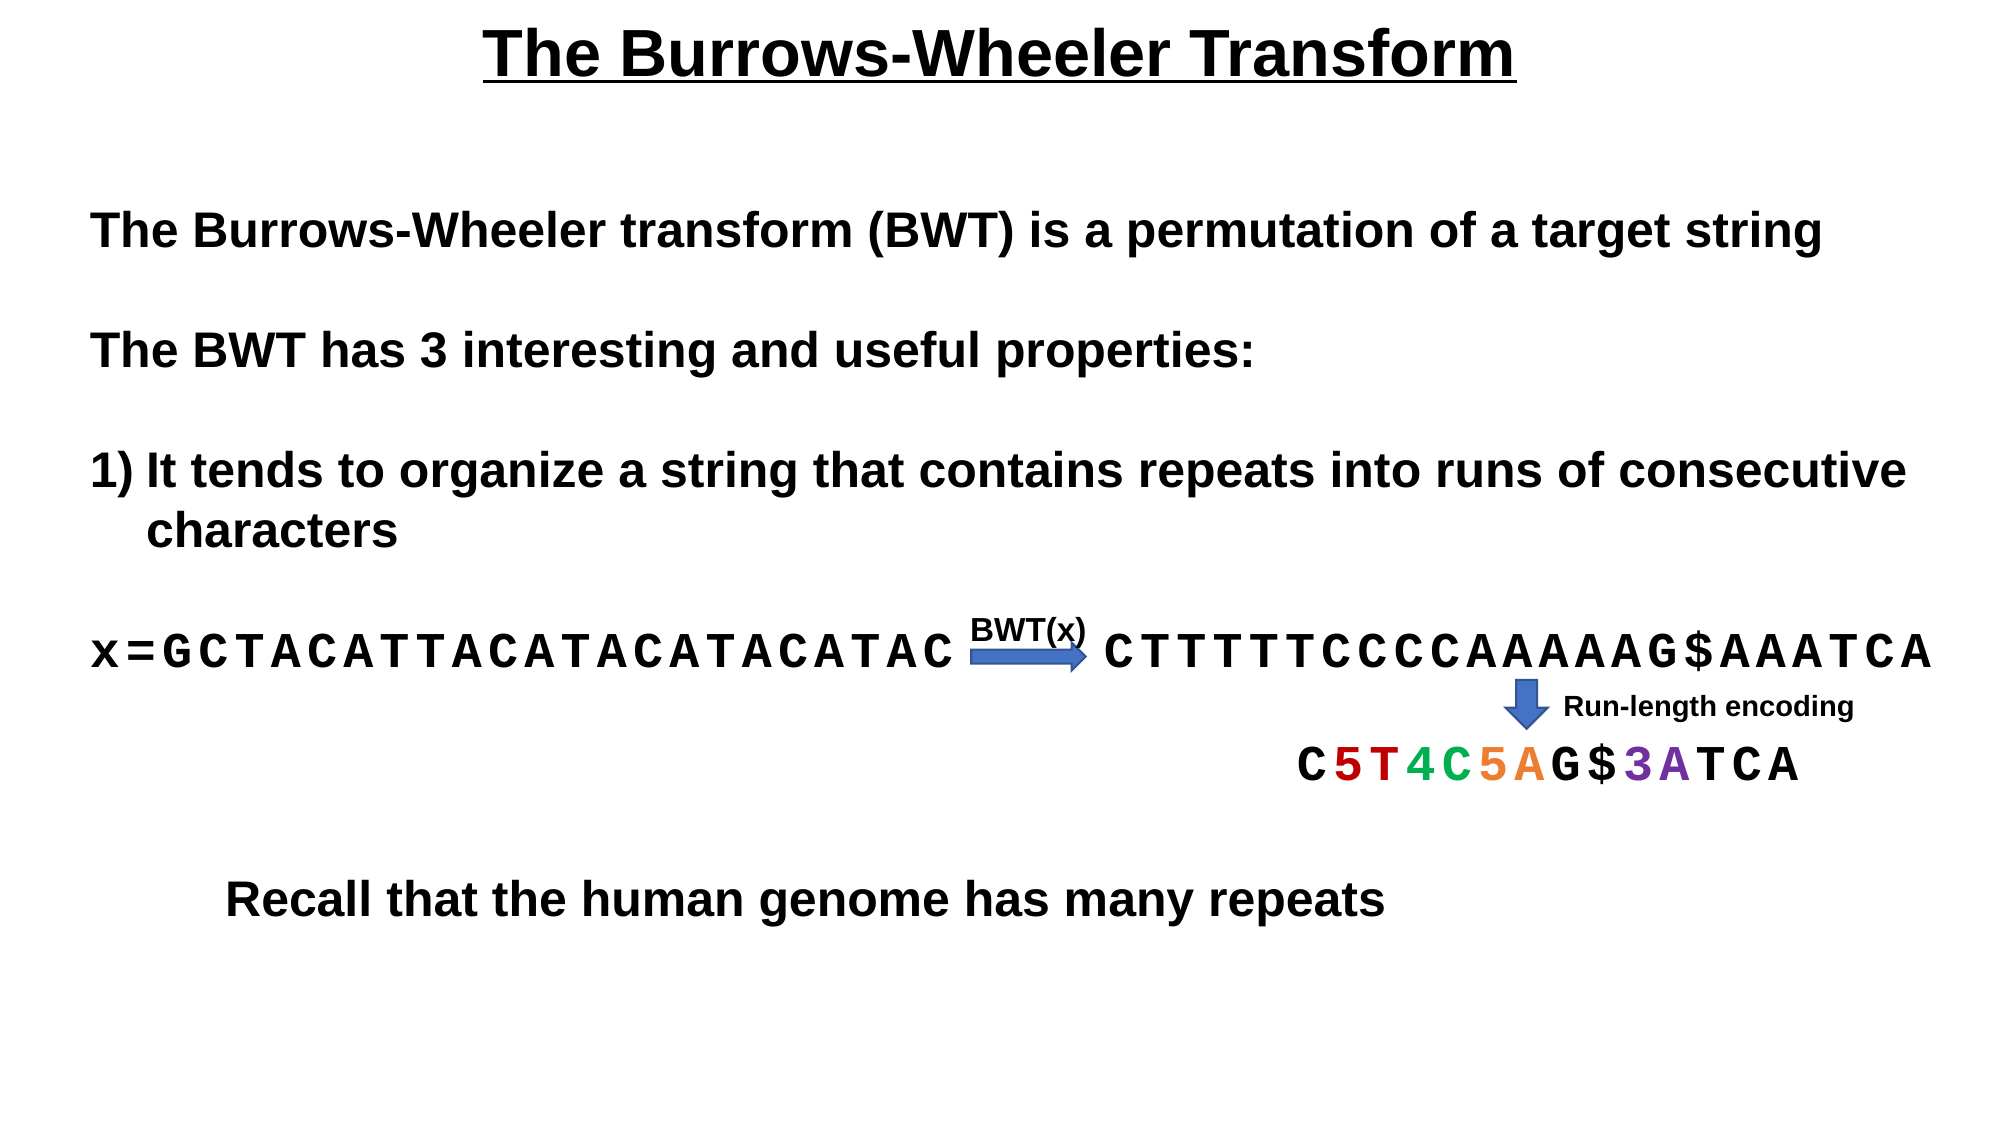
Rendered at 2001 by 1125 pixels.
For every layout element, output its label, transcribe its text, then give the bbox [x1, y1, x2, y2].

text_box Recall that the human genome has many repeats [210, 858, 1402, 934]
text_box The Burrows-Wheeler transform (BWT) is a permutation of a target string The BWT has 3 interesting and useful properties: It tends to organize a string that contains repeats into runs of consecutive characters x=GCTACATTACATACATACATAC CTTTTTCCCCAAAAAG$AAATCA [74, 189, 1957, 805]
text_box BWT(x) [955, 601, 1102, 656]
text_box The Burrows-Wheeler Transform [468, 2, 1532, 97]
text_box [1503, 678, 1548, 723]
text_box Run-length encoding [1548, 680, 1870, 730]
text_box C5T4C5AG$3ATCA [1282, 723, 1814, 798]
text_box [970, 656, 1088, 674]
